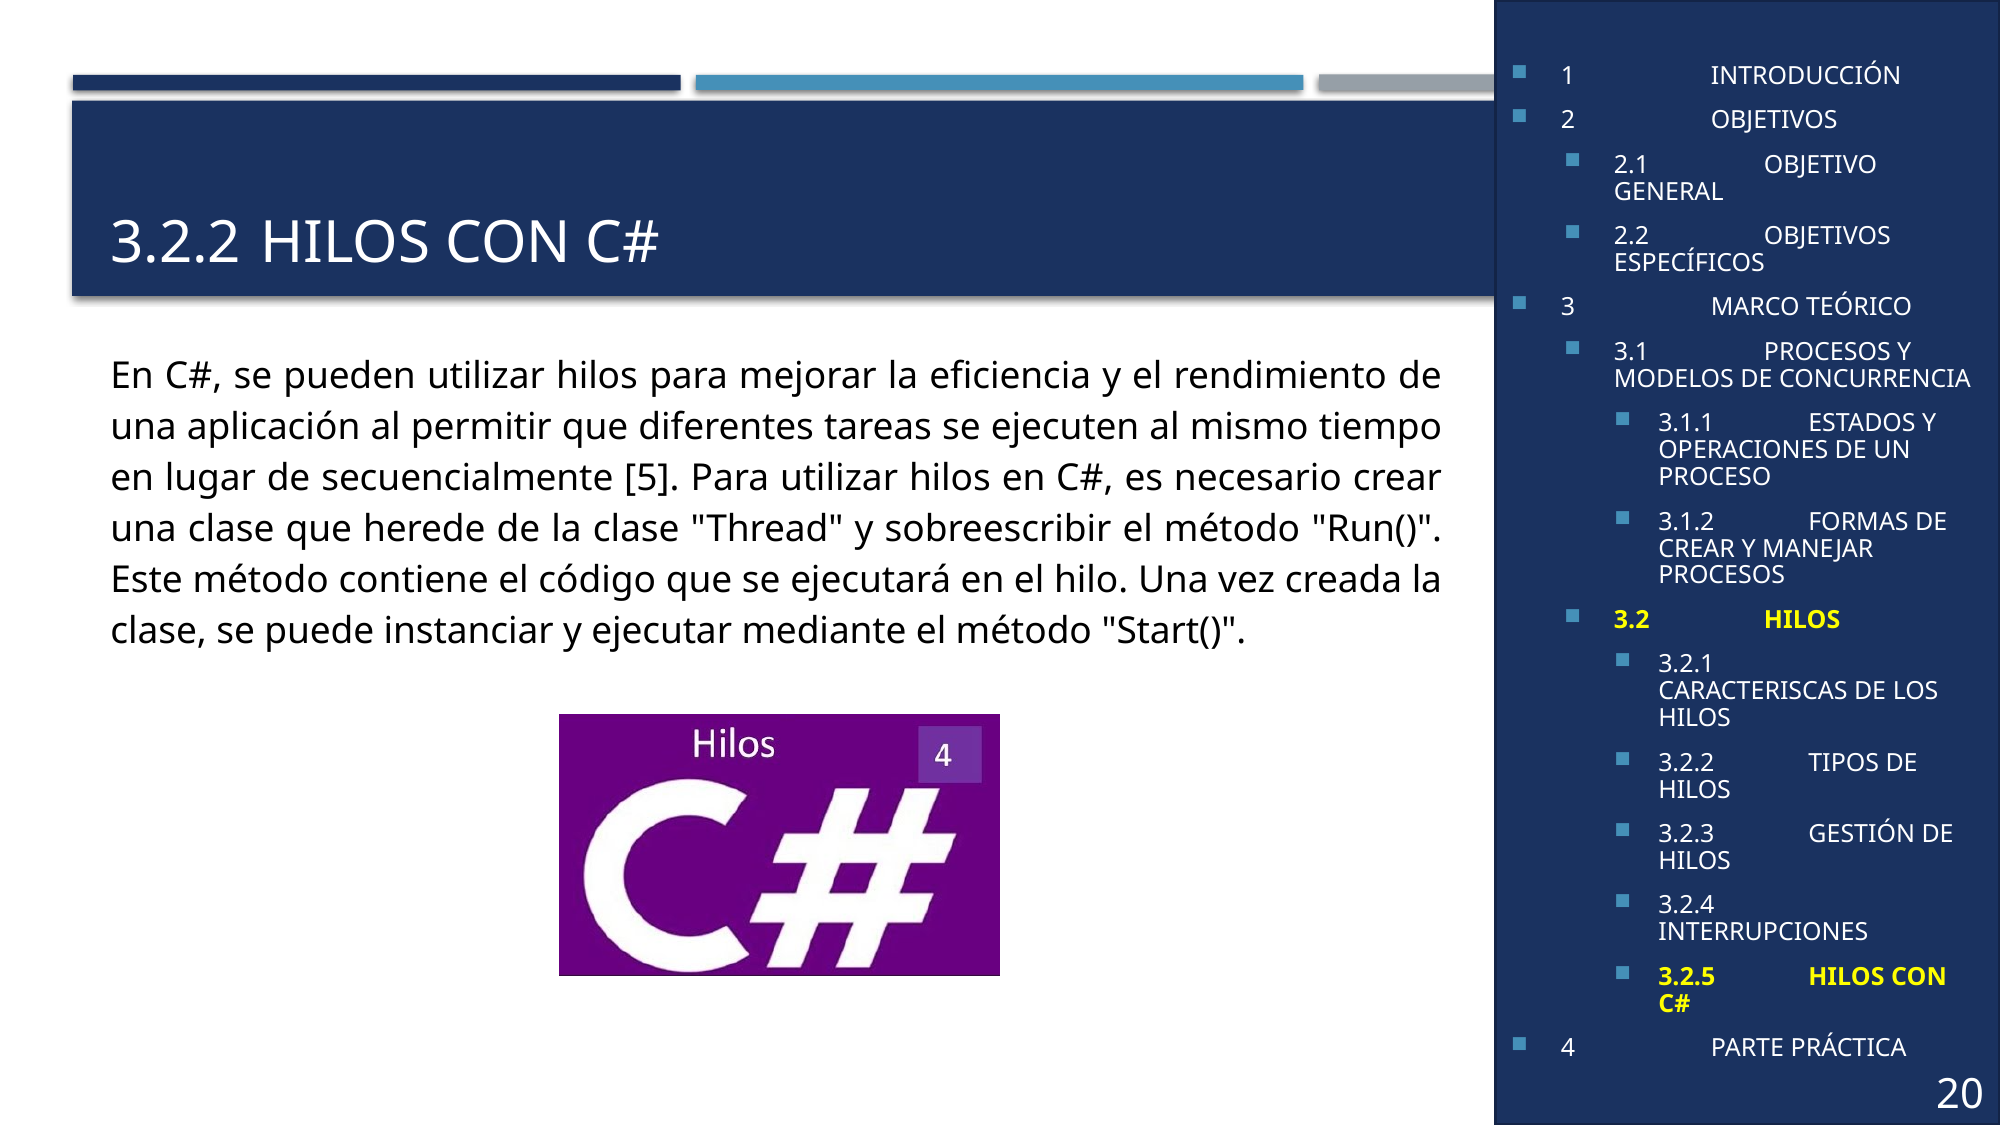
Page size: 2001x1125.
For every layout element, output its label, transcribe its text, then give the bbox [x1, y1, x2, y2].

title 3.2.2 HILOS CON C# [95, 115, 1494, 282]
picture [558, 714, 1001, 977]
list En C#, se pueden utilizar hilos para mejorar la eficiencia y el rendimiento de una aplicación al permitir que diferentes tareas se ejecuten al mismo tiempo en lugar de secuencialmente [5]. Para utilizar hilos en C#, es necesario crear una clase que herede de la clase "Thread" y sobreescribir el método "Run()". Este método contiene el código que se ejecutará en el hilo. Una vez creada la clase, se puede instanciar y ejecutar mediante el método "Start()". [95, 333, 1458, 664]
text_box 1 INTRODUCCIÓN 2 OBJETIVOS 2.1 OBJETIVO GENERAL 2.2 OBJETIVOS ESPECÍFICOS 3 MARCO TEÓRICO 3.1 PROCESOS Y MODELOS DE CONCURRENCIA 3.1.1 ESTADOS Y OPERACIONES DE UN PROCESO 3.1.2 FORMAS DE CREAR Y MANEJAR PROCESOS 3.2 HILOS 3.2.1 CARACTERISCAS DE LOS HILOS 3.2.2 TIPOS DE HILOS 3.2.3 GESTIÓN DE HILOS 3.2.4 INTERRUPCIONES 3.2.5 HILOS CON C# 4 PARTE PRÁCTICA [1494, 0, 2000, 1125]
text_box 20 [1921, 1059, 2000, 1125]
